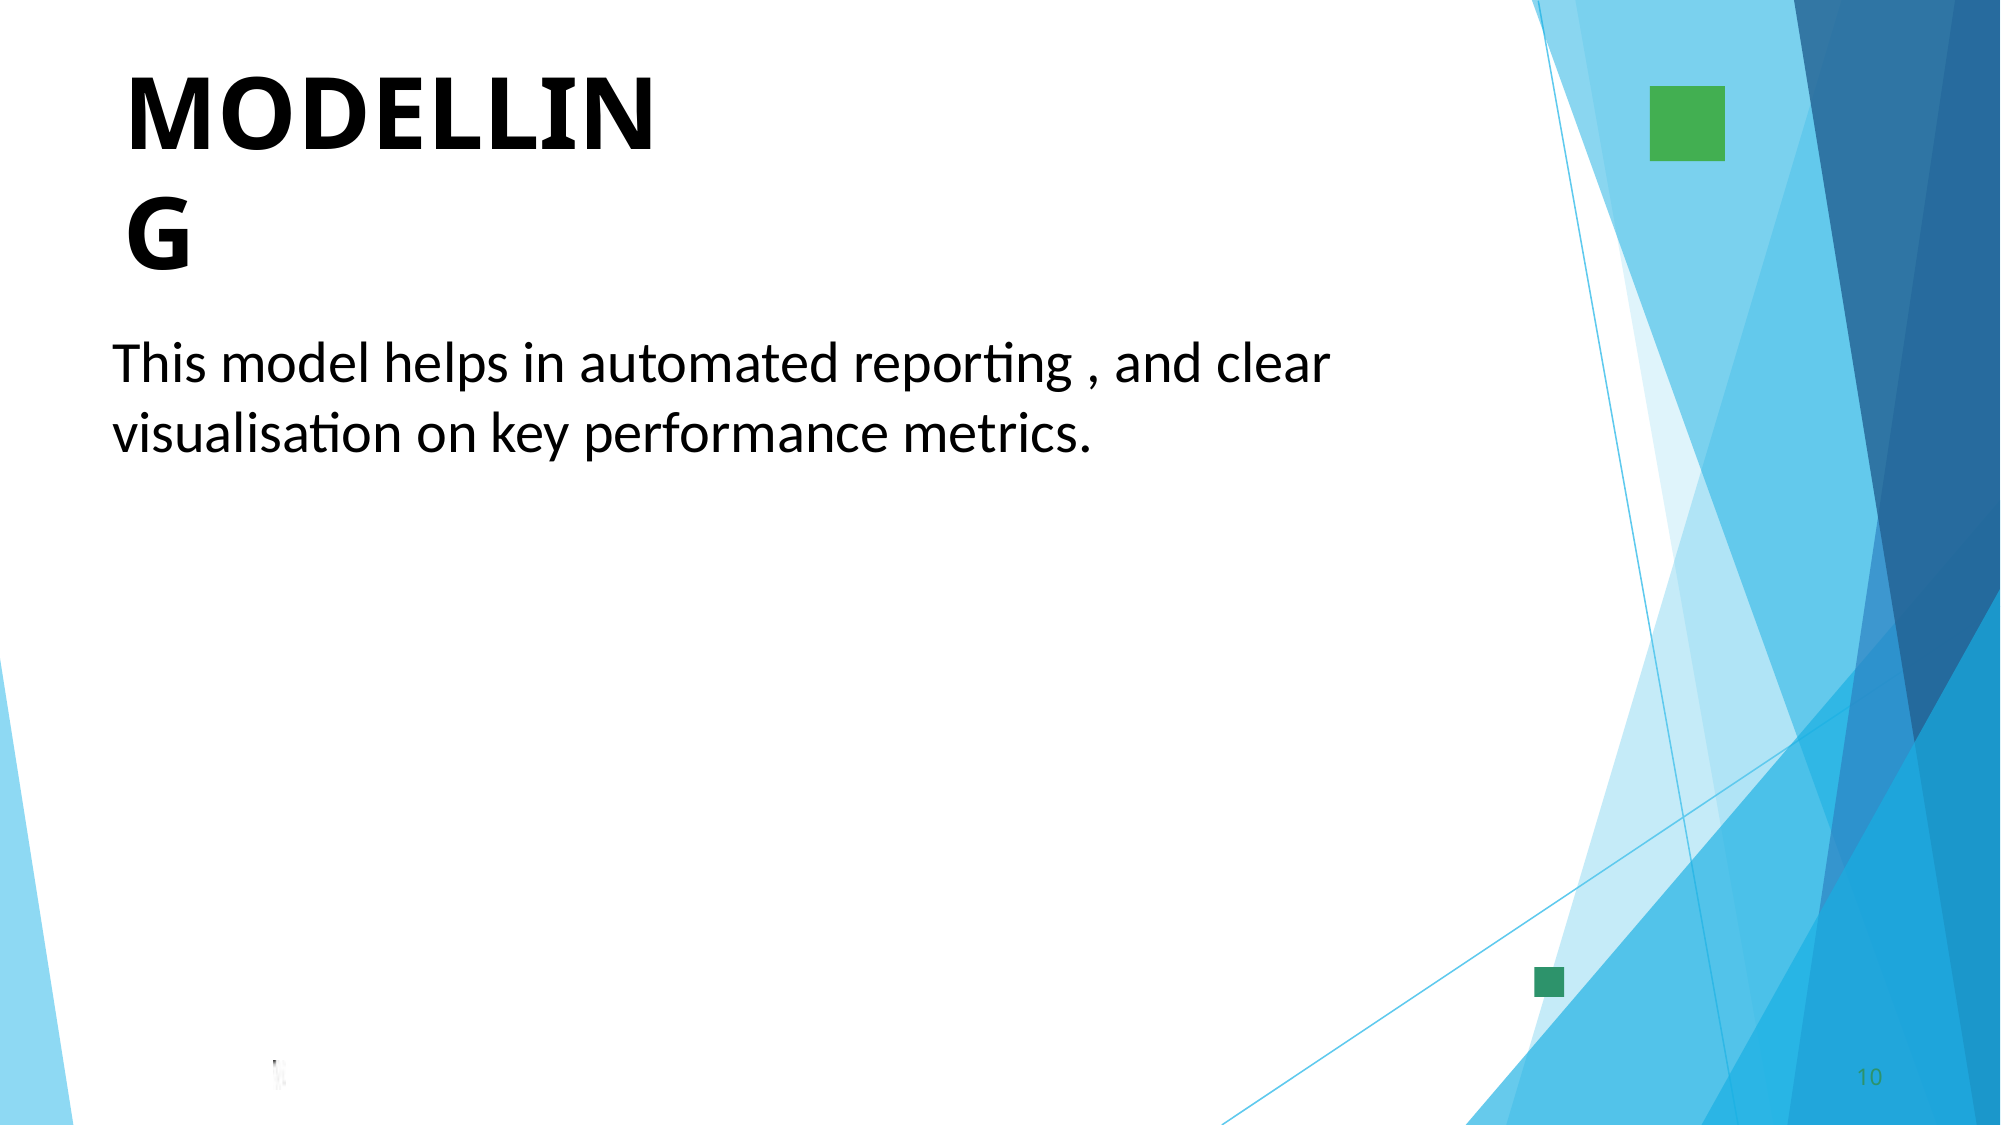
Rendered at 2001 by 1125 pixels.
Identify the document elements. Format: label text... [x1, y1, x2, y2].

picture [273, 1060, 287, 1091]
text_box [1534, 967, 1565, 997]
text_box This model helps in automated reporting , and clear visualisation on key performance metrics. [97, 316, 1645, 472]
text_box [1649, 86, 1725, 162]
text_box 10 [1849, 1061, 1888, 1095]
text_box MODELLING [121, 47, 664, 290]
